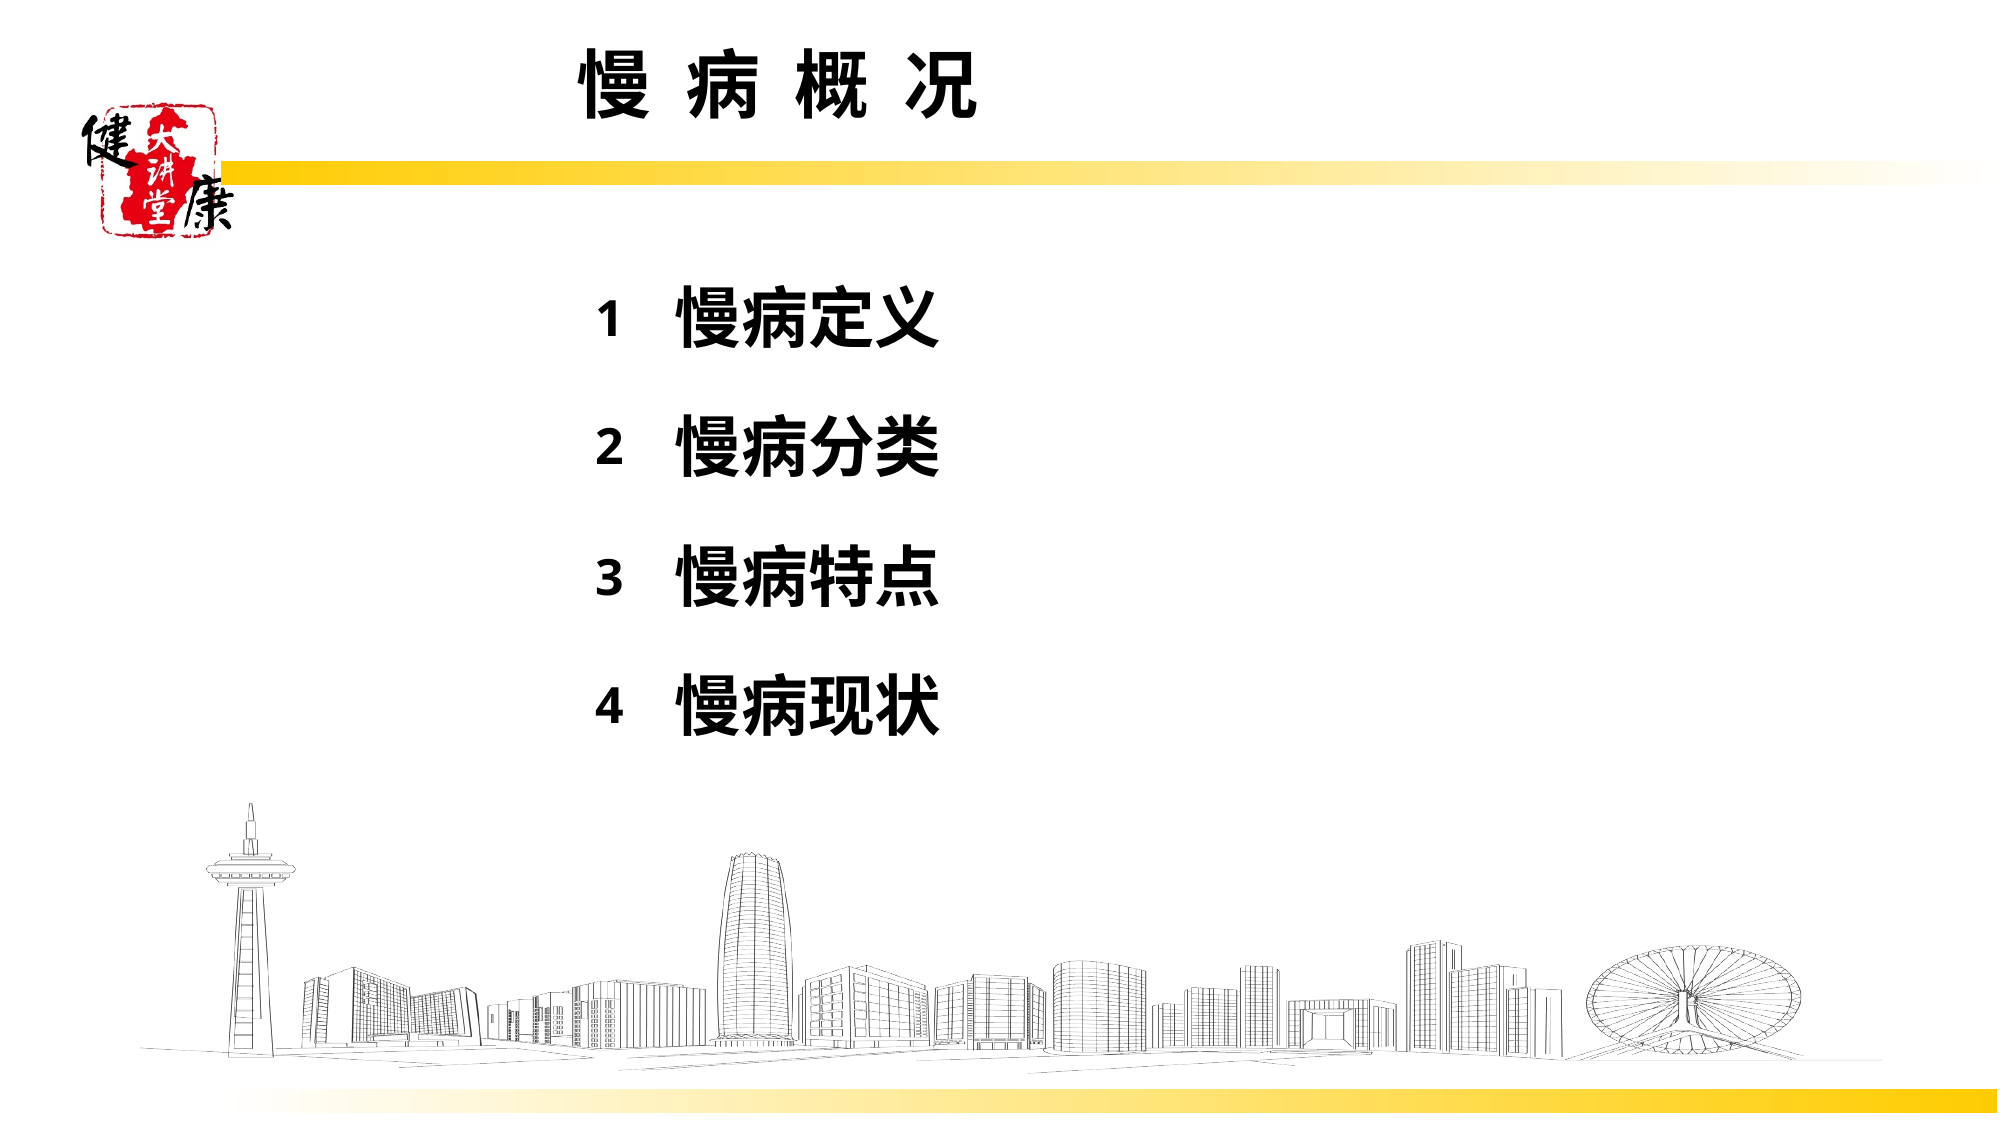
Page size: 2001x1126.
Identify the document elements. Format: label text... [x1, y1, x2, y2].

text_box 慢病定义 [660, 272, 1548, 360]
text_box 3 [559, 531, 660, 619]
text_box 4 [783, 162, 787, 184]
text_box 慢病分类 [660, 400, 1548, 489]
picture [72, 81, 236, 249]
text_box 慢病现状 [660, 659, 1548, 748]
picture [140, 665, 1883, 1083]
text_box 2 [559, 400, 660, 489]
text_box 1 [559, 272, 660, 360]
title 慢 病 概 况 [200, 24, 1356, 141]
text_box 4 [559, 659, 660, 748]
text_box 慢病特点 [660, 531, 1548, 619]
